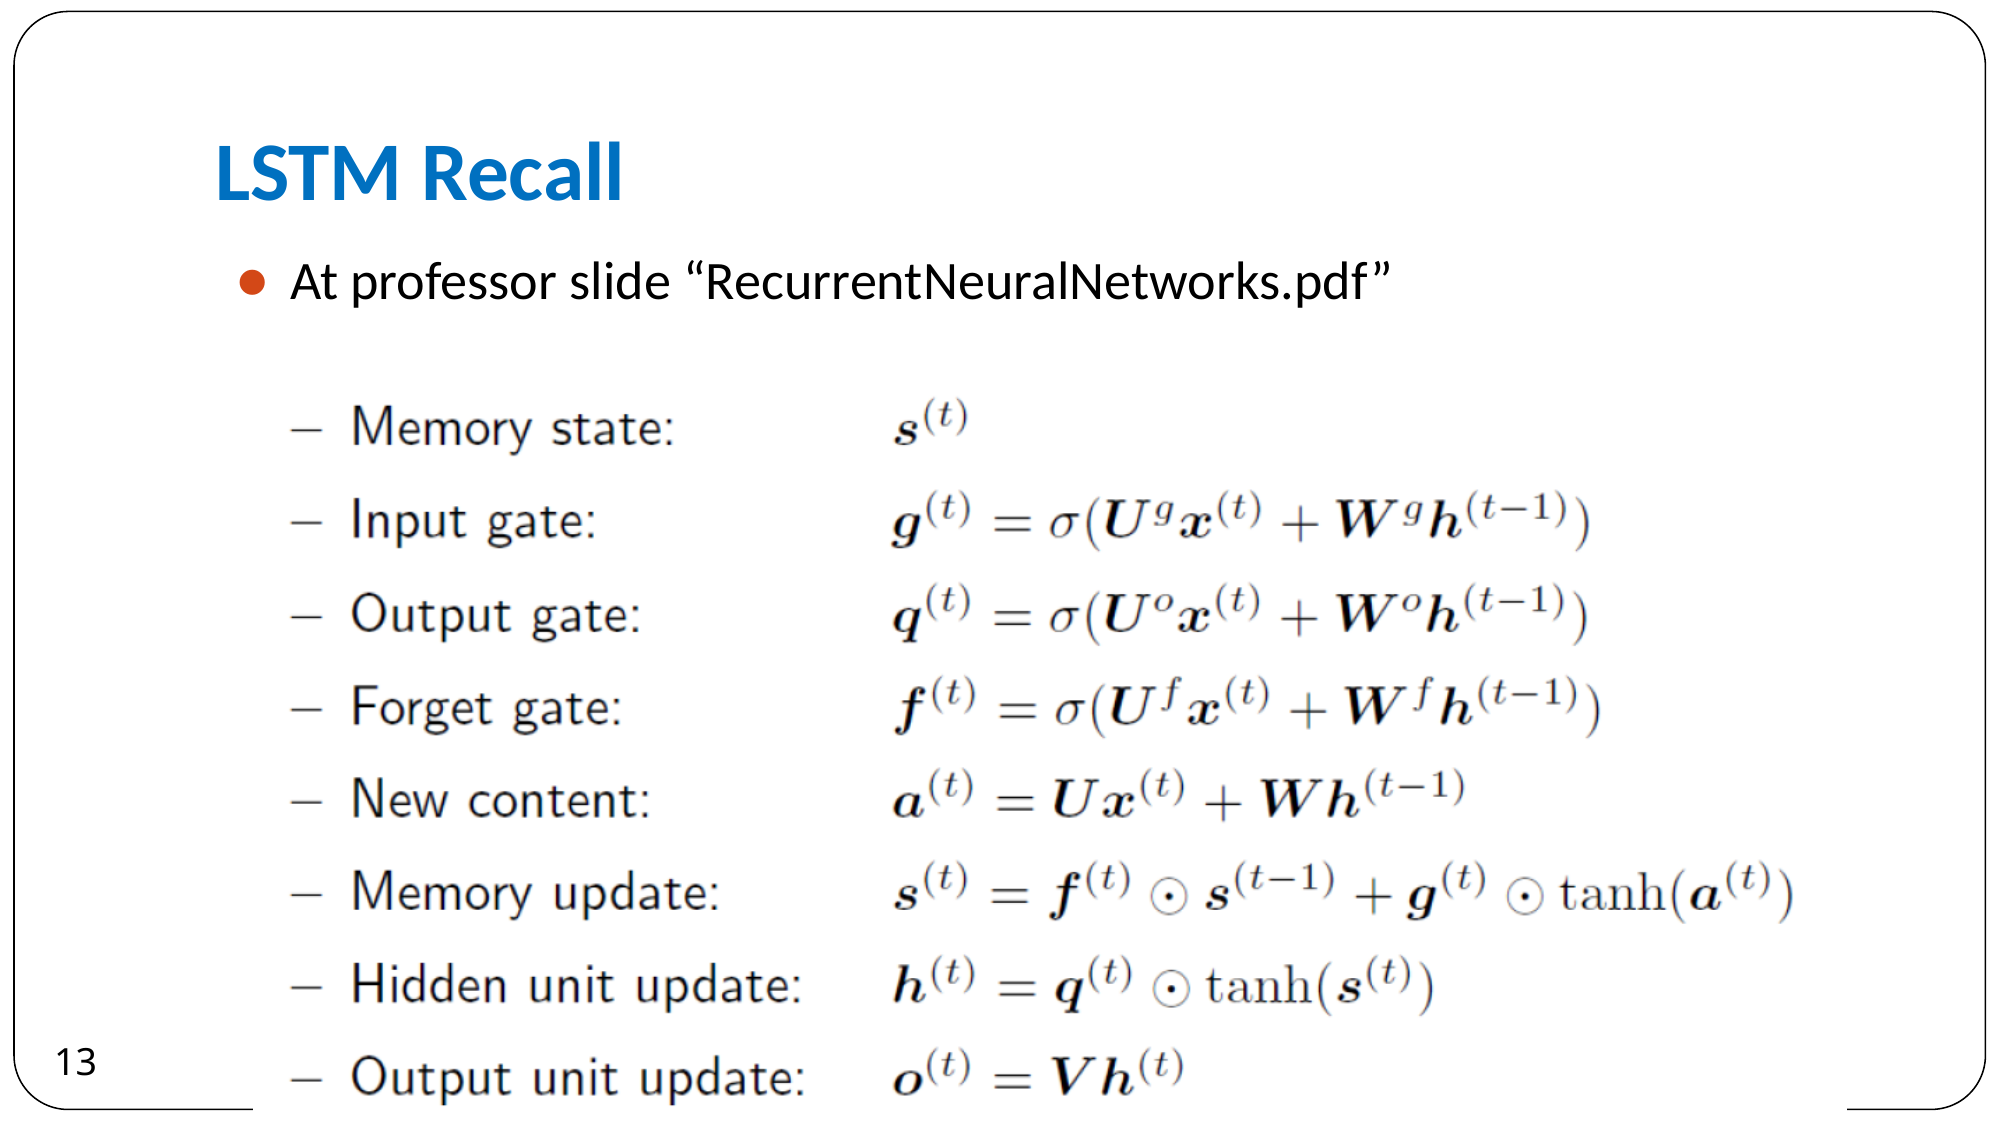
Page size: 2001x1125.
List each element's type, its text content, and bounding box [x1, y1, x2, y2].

title LSTM Recall [200, 45, 1900, 233]
list At professor slide “RecurrentNeuralNetworks.pdf” [200, 237, 1900, 988]
picture [253, 391, 1847, 1125]
